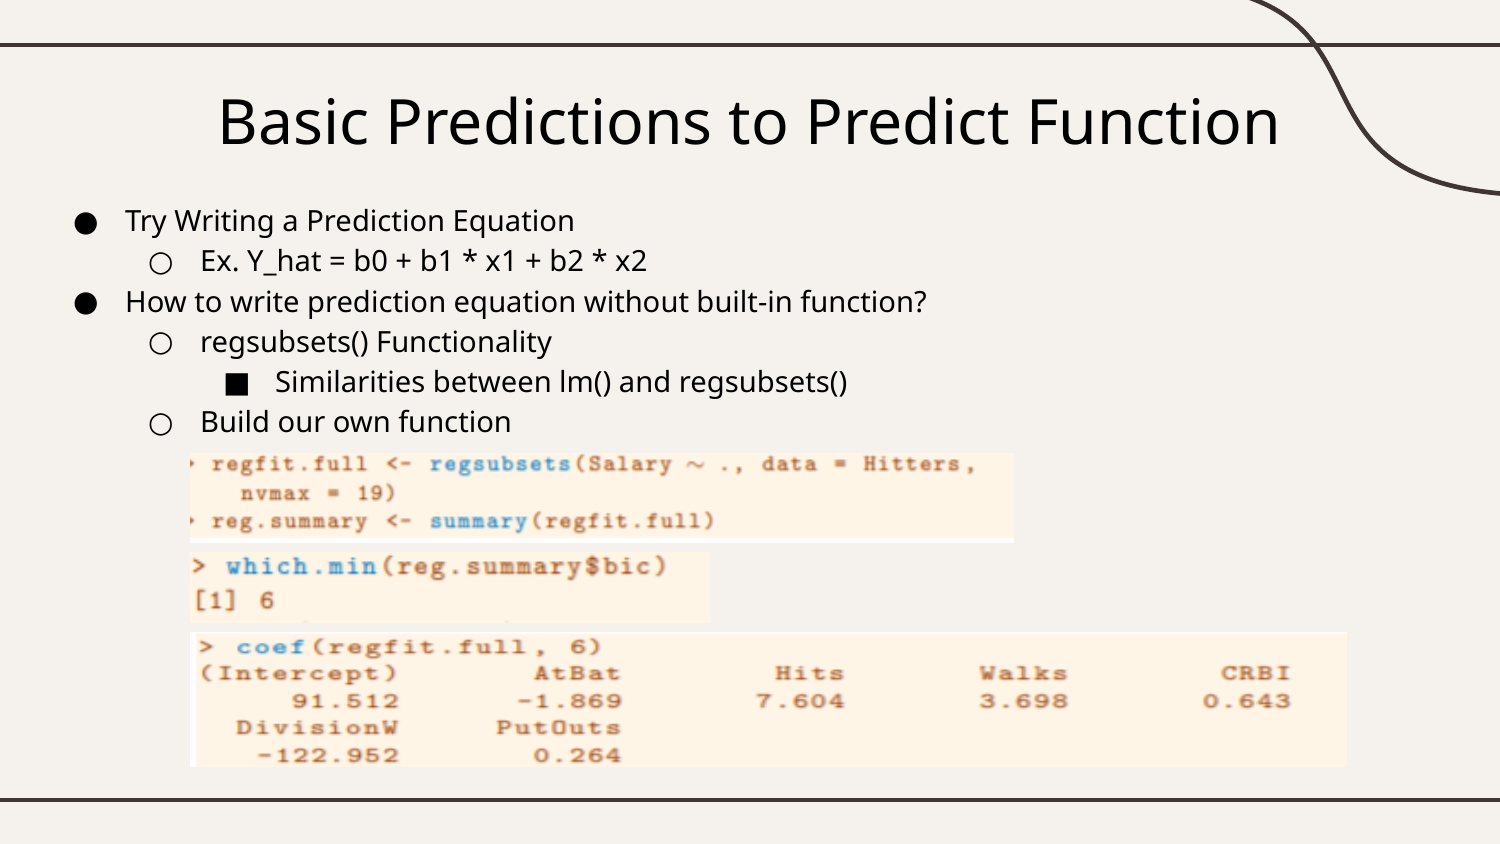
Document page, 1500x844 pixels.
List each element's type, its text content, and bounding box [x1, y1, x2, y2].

title Basic Predictions to Predict Function [189, 66, 1311, 161]
list Try Writing a Prediction Equation Ex. Y_hat = b0 + b1 * x1 + b2 * x2 How to write prediction equation without built-in function? regsubsets() Functionality Similarities between lm() and regsubsets() Build our own function [35, 182, 1500, 723]
picture [189, 551, 711, 624]
picture [189, 632, 1347, 768]
picture [189, 453, 1014, 543]
